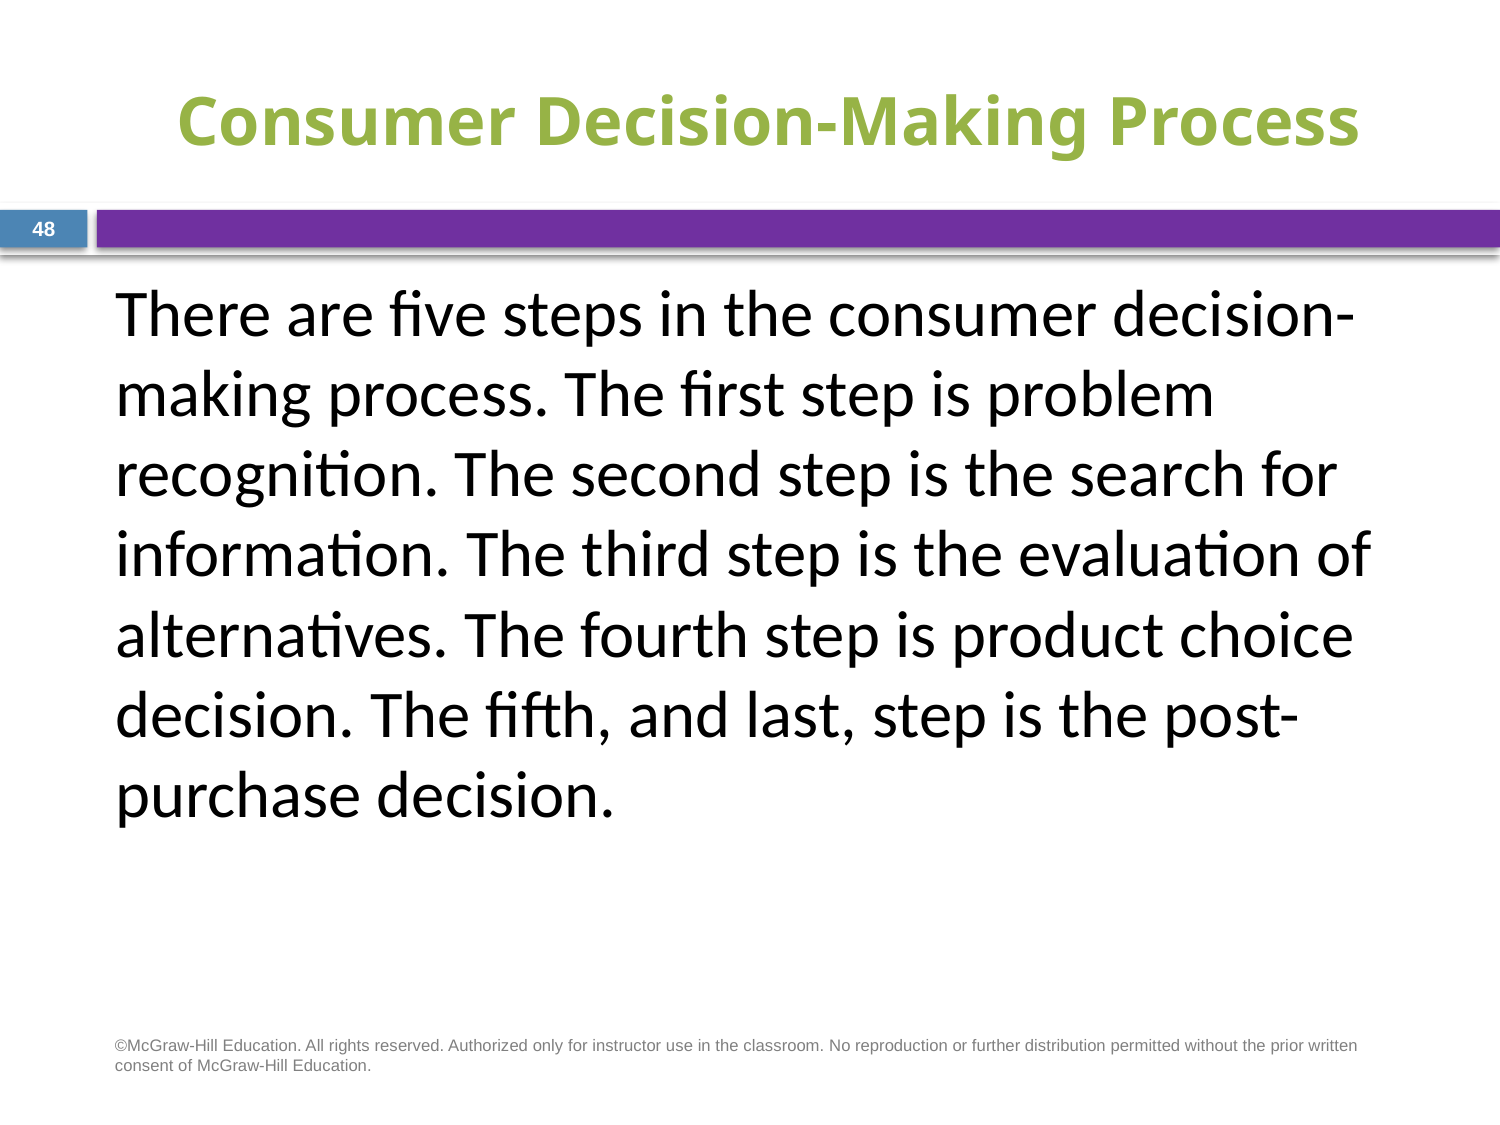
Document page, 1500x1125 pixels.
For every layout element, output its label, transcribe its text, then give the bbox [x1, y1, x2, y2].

slide_number 48 [0, 208, 88, 249]
footer ©McGraw-Hill Education. All rights reserved. Authorized only for instructor use in the classroom. No reproduction or further distribution permitted without the prior written consent of McGraw-Hill Education. [99, 1025, 1438, 1085]
list There are five steps in the consumer decision-making process. The first step is problem recognition. The second step is the search for information. The third step is the evaluation of alternatives. The fourth step is product choice decision. The fifth, and last, step is the post-purchase decision. [100, 262, 1439, 1001]
title Consumer Decision-Making Process [100, 37, 1439, 201]
